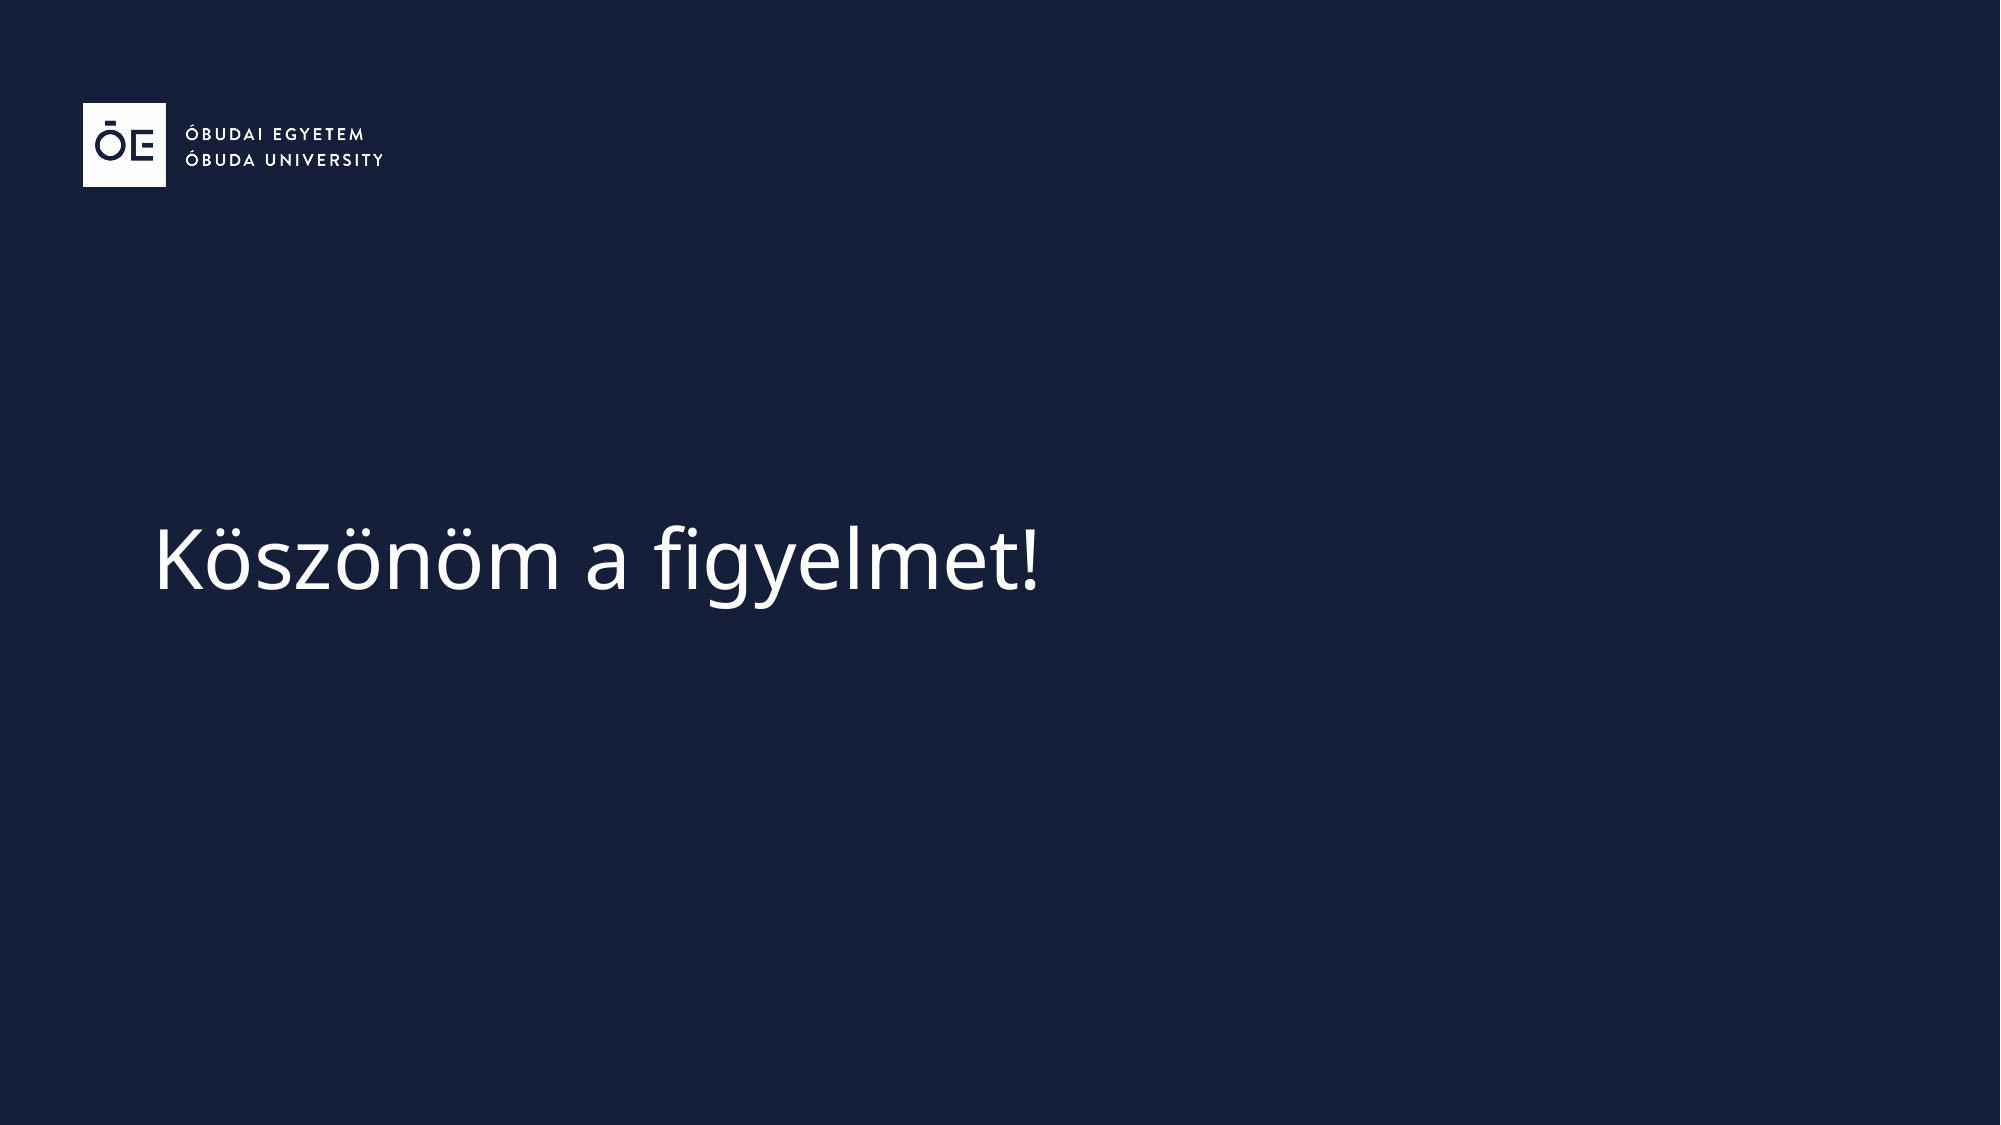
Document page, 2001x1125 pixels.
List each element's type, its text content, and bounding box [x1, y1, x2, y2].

title Köszönöm a figyelmet! [137, 516, 1863, 609]
